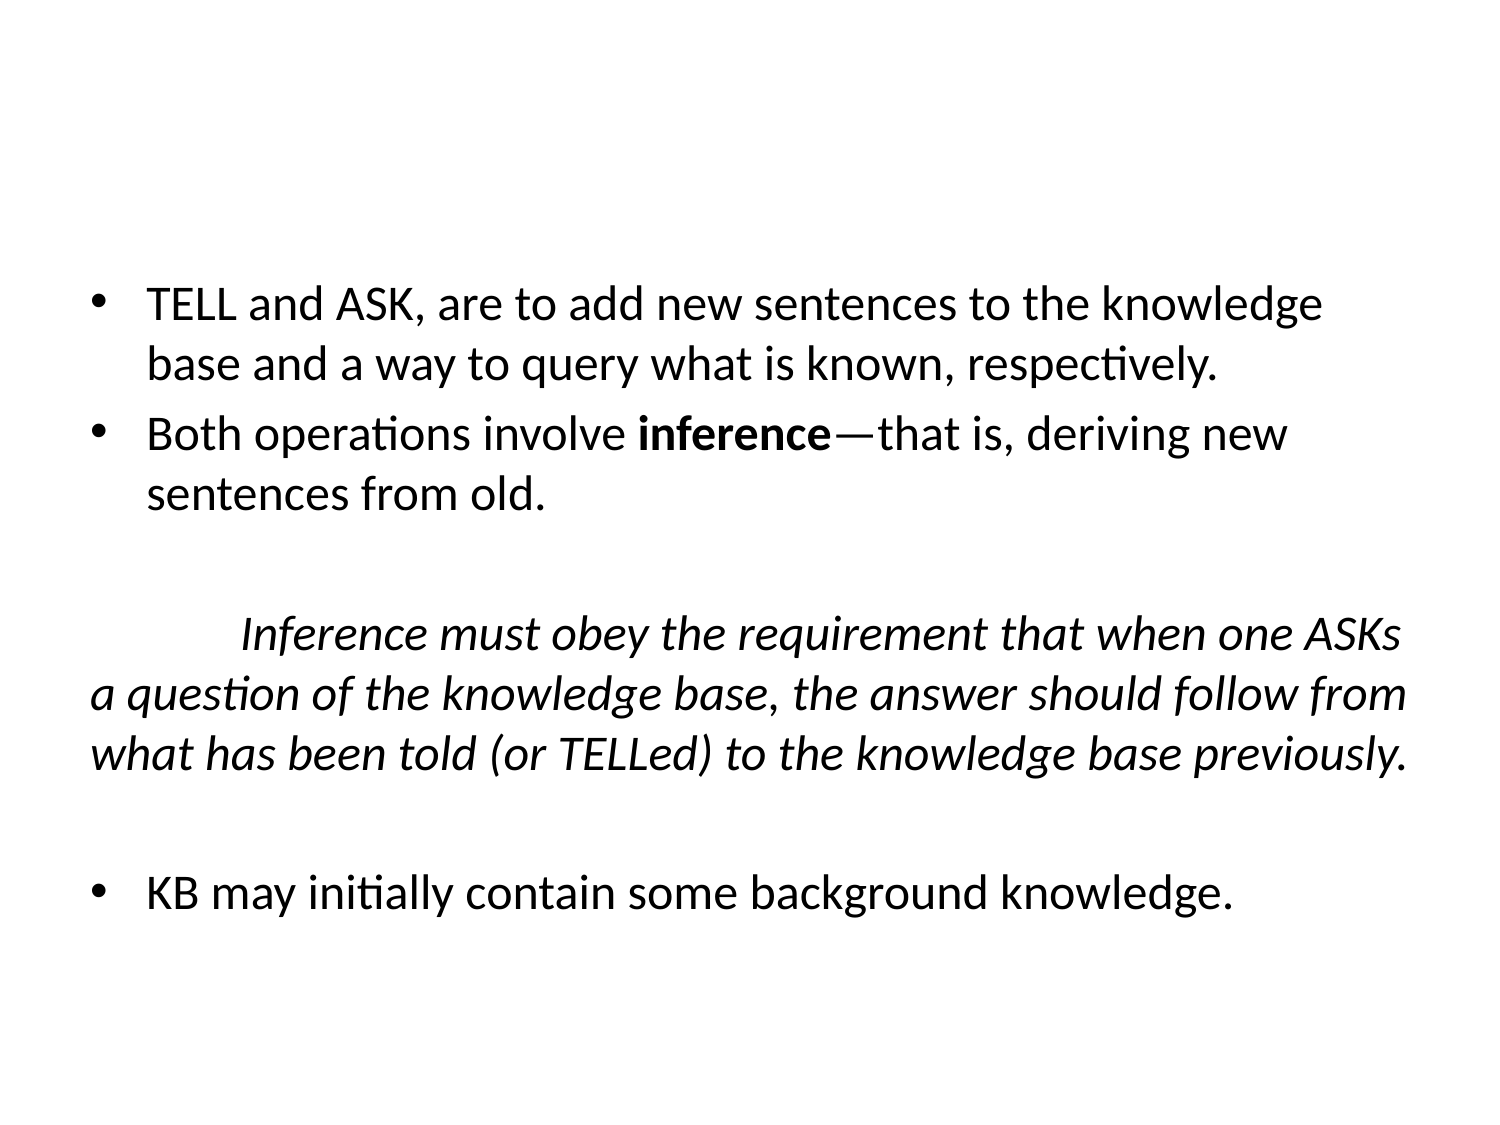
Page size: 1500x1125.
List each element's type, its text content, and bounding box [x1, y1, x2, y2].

list TELL and ASK, are to add new sentences to the knowledge base and a way to query what is known, respectively. Both operations involve inference—that is, deriving new sentences from old. Inference must obey the requirement that when one ASKs a question of the knowledge base, the answer should follow from what has been told (or TELLed) to the knowledge base previously. KB may initially contain some background knowledge. [75, 262, 1425, 1005]
